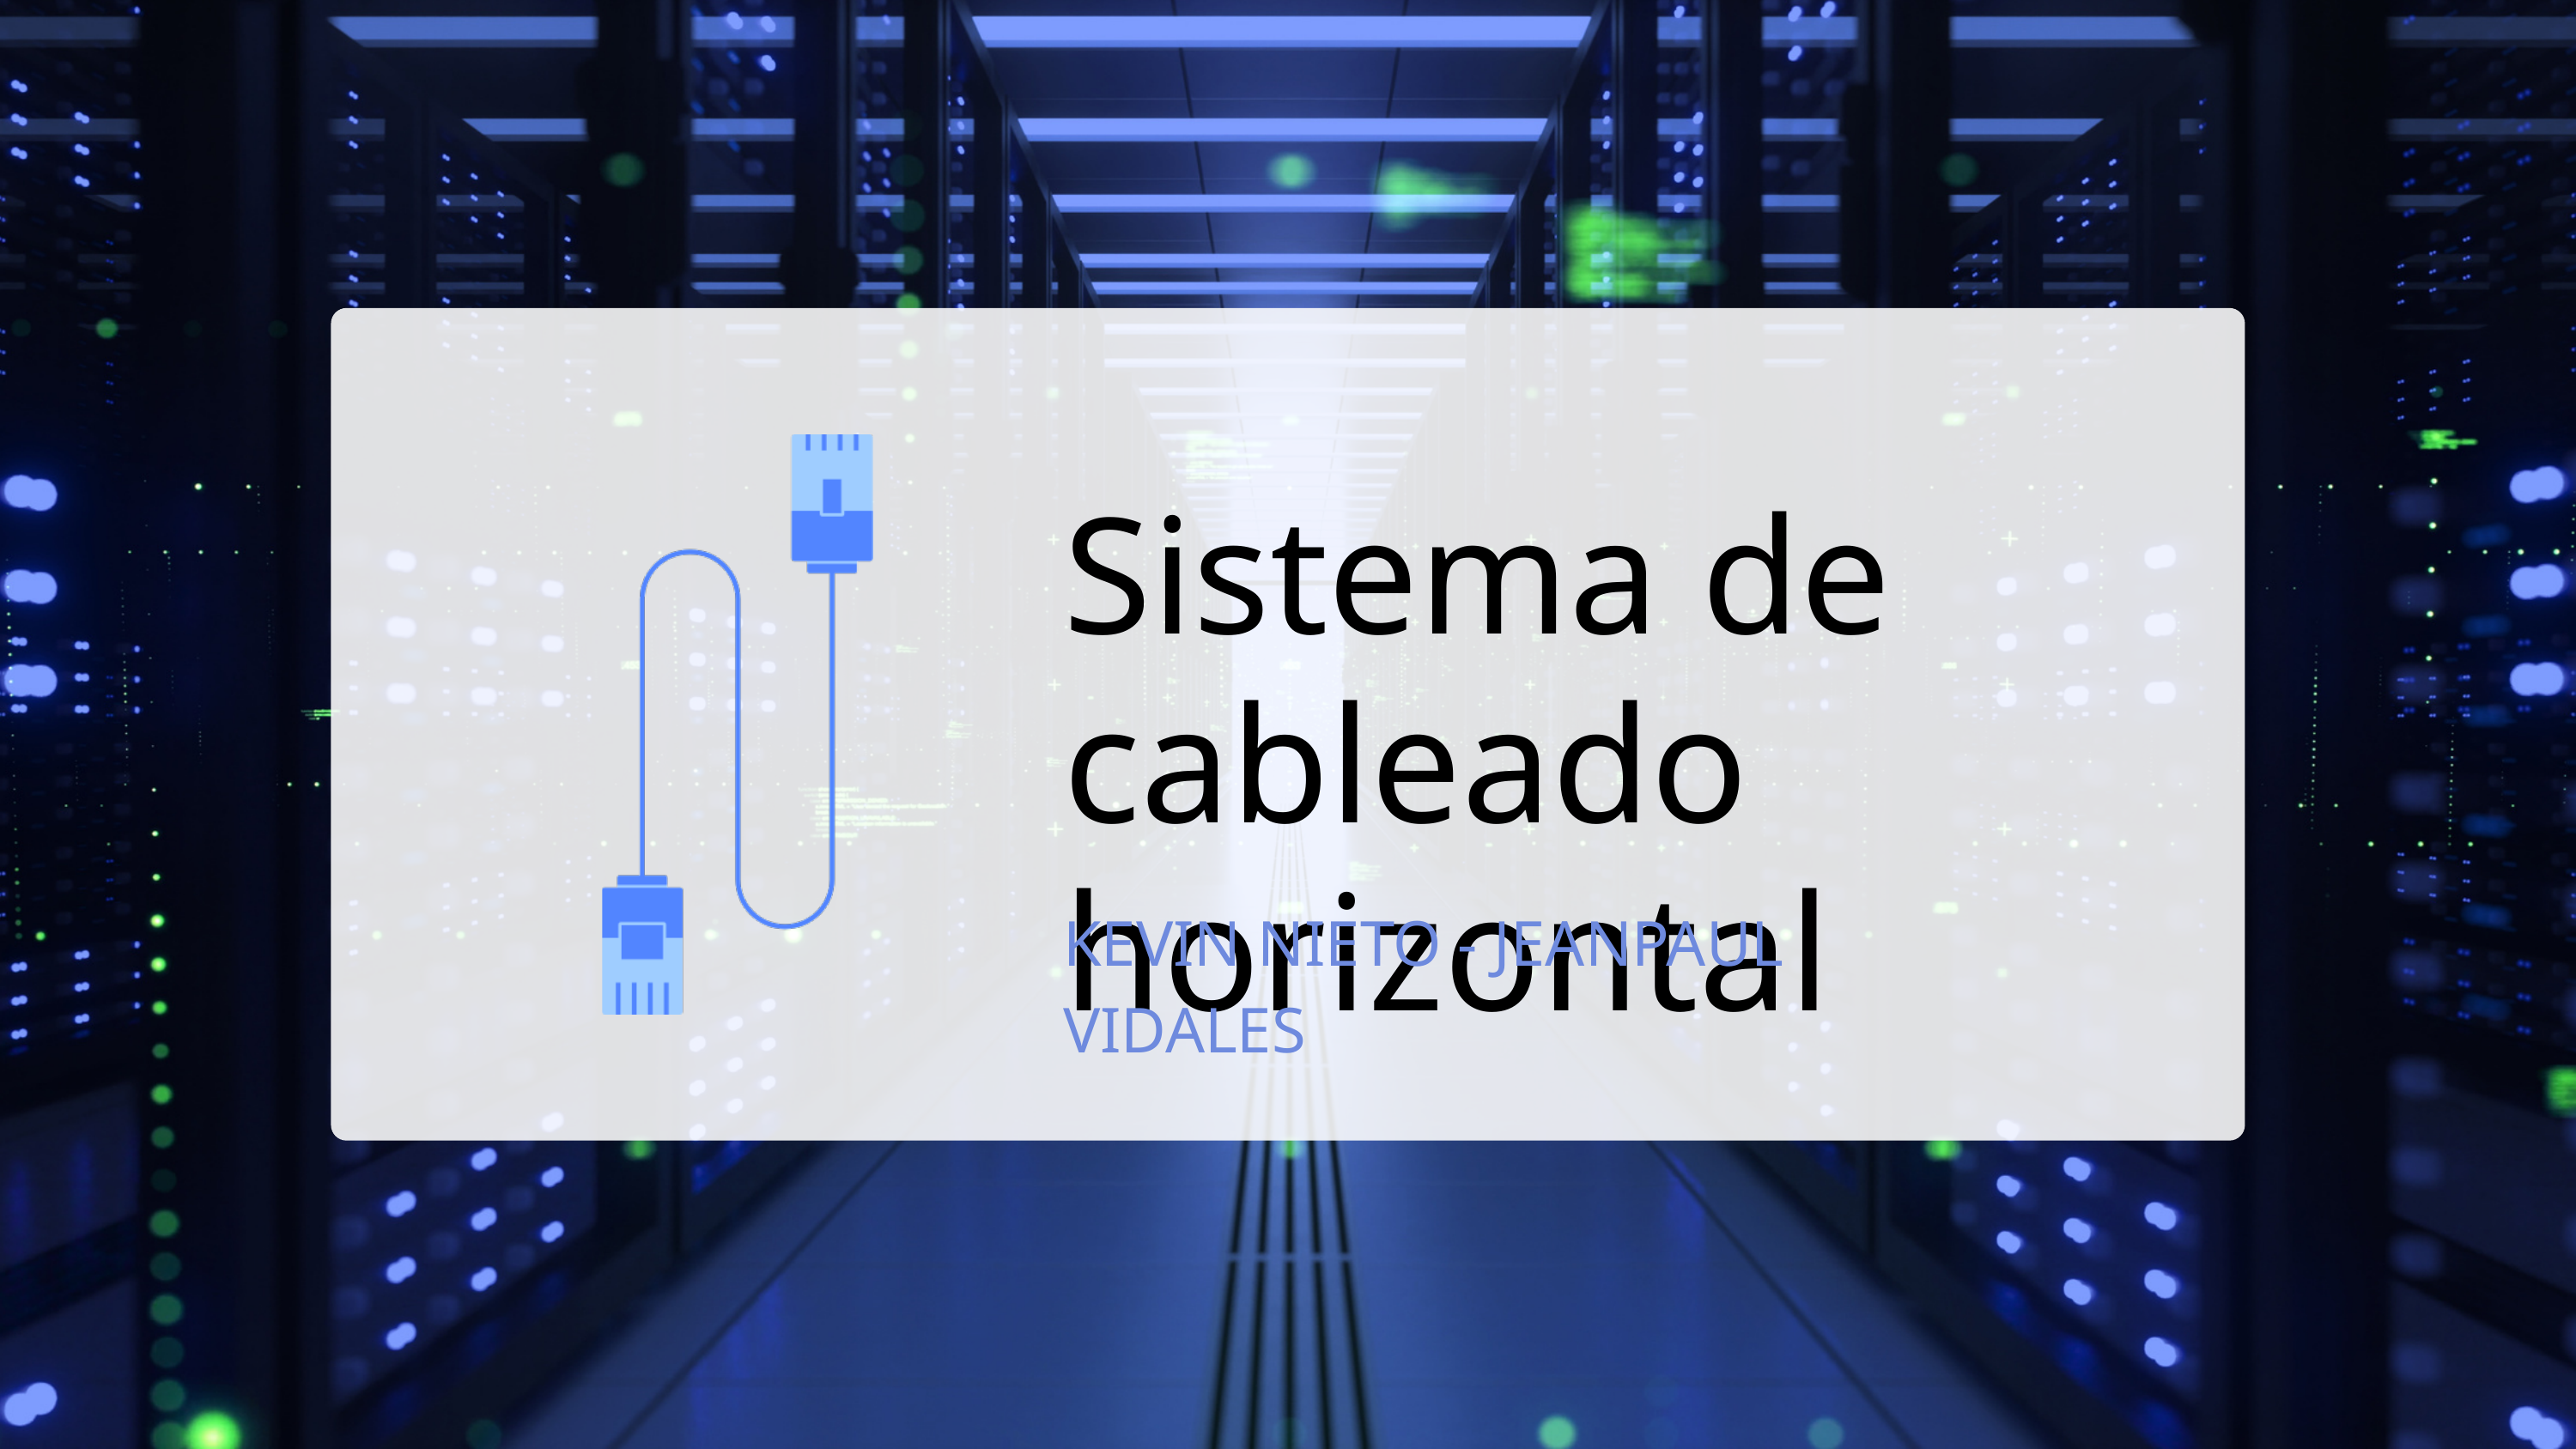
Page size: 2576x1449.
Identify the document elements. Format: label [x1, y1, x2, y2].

text_box [331, 307, 2245, 1141]
text_box [1062, 476, 2007, 973]
text_box [0, 0, 2576, 1449]
